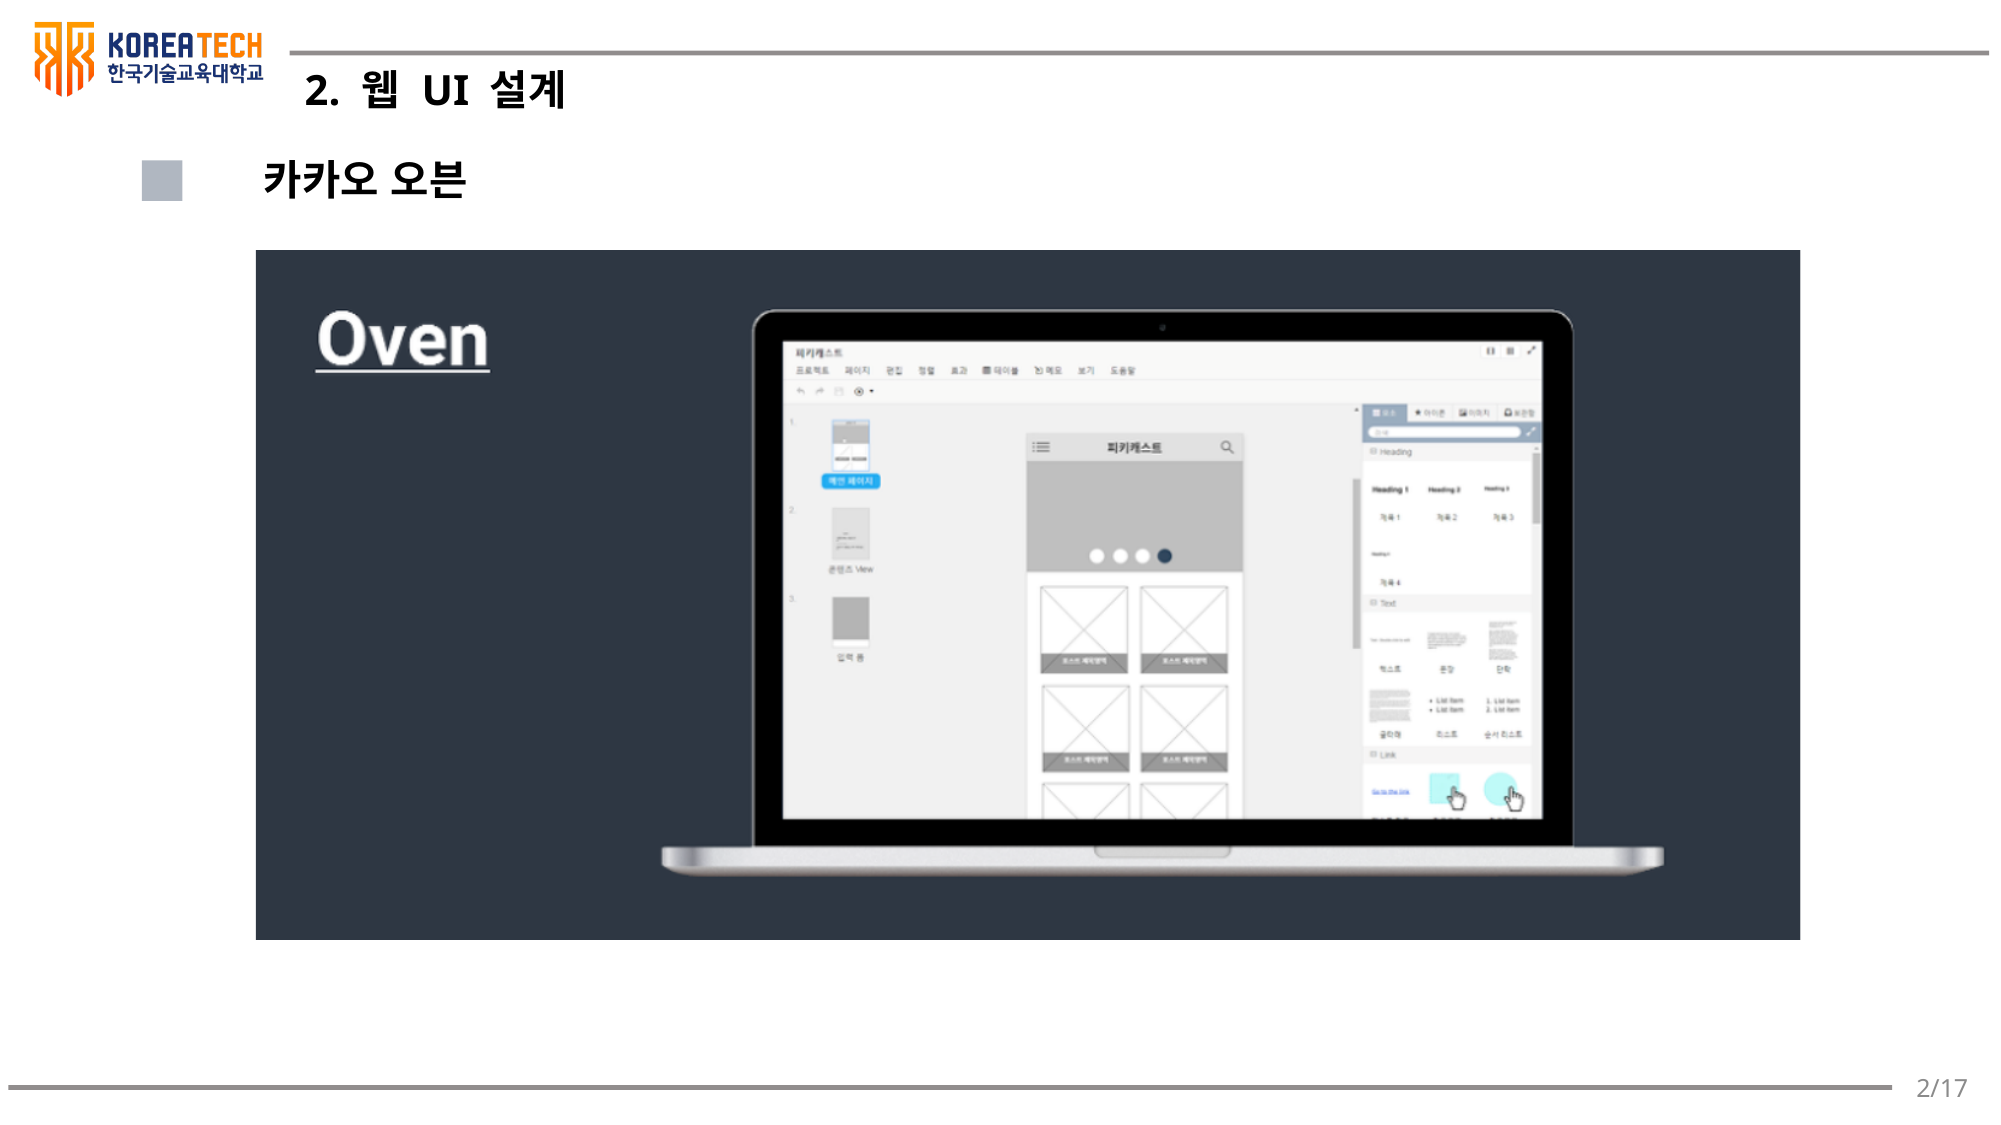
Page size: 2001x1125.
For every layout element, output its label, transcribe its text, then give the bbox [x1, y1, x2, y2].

picture [8, 0, 290, 138]
text_box [141, 159, 184, 202]
text_box 카카오 오븐 [248, 146, 483, 212]
picture [255, 250, 1801, 940]
slide_number 2/17 [1886, 1057, 1984, 1118]
text_box 2. 웹 UI 설계 [290, 56, 1852, 126]
